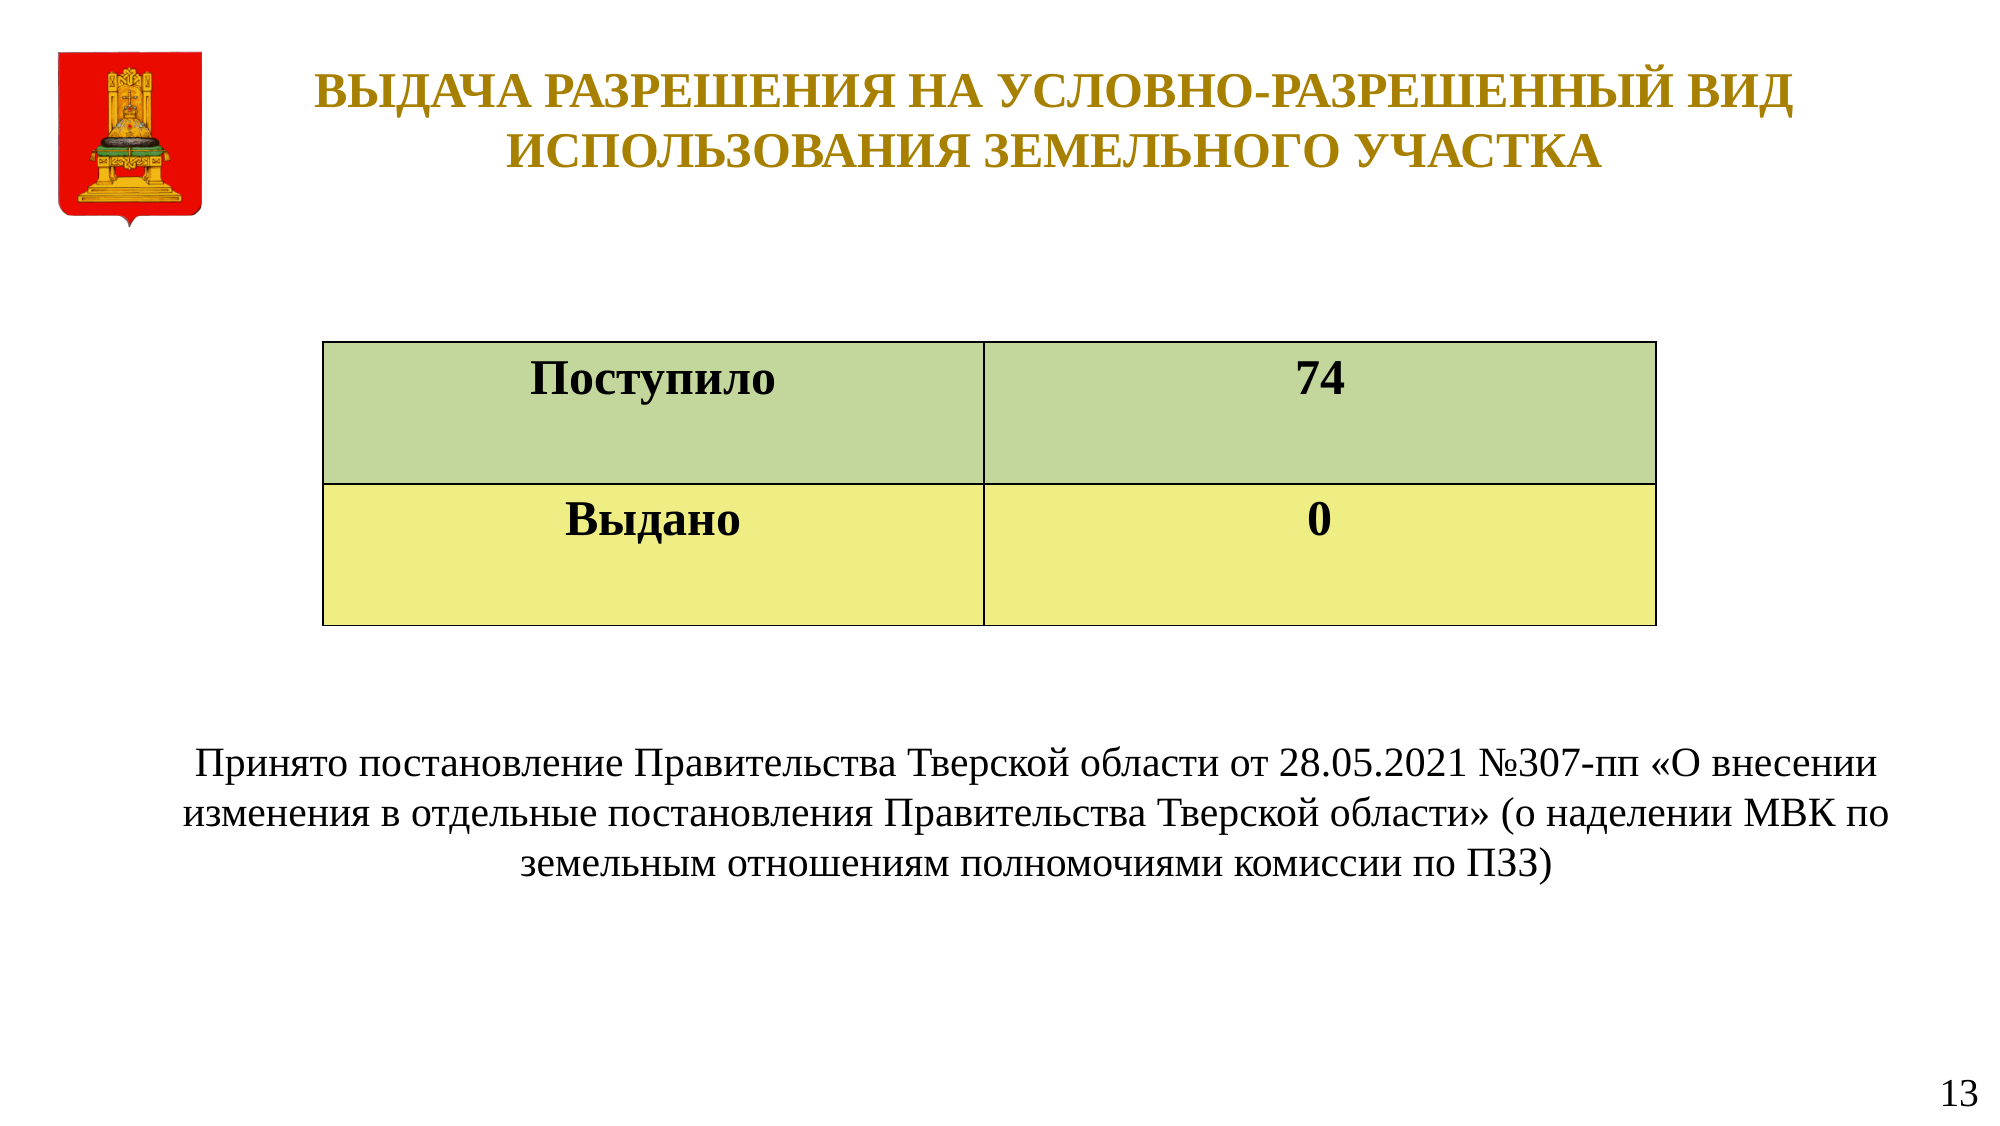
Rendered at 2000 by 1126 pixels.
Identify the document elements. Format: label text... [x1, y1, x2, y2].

text_box ВЫДАЧА РАЗРЕШЕНИЯ НА УСЛОВНО-РАЗРЕШЕННЫЙ ВИД ИСПОЛЬЗОВАНИЯ ЗЕМЕЛЬНОГО УЧАСТКА [213, 42, 1913, 192]
table_header 74 [985, 343, 1655, 483]
table_cell Выдано [324, 485, 983, 625]
picture [54, 42, 213, 237]
text_box Принято постановление Правительства Тверской области от 28.05.2021 №307-пп «О внесении изменения в отдельные постановления Правительства Тверской области» (о наделении МВК по земельным отношениям полномочиями комиссии по ПЗЗ) [143, 707, 1930, 913]
table_header Поступило [324, 343, 983, 483]
text_box 13 [1533, 1060, 2000, 1121]
table_cell 0 [985, 485, 1655, 625]
